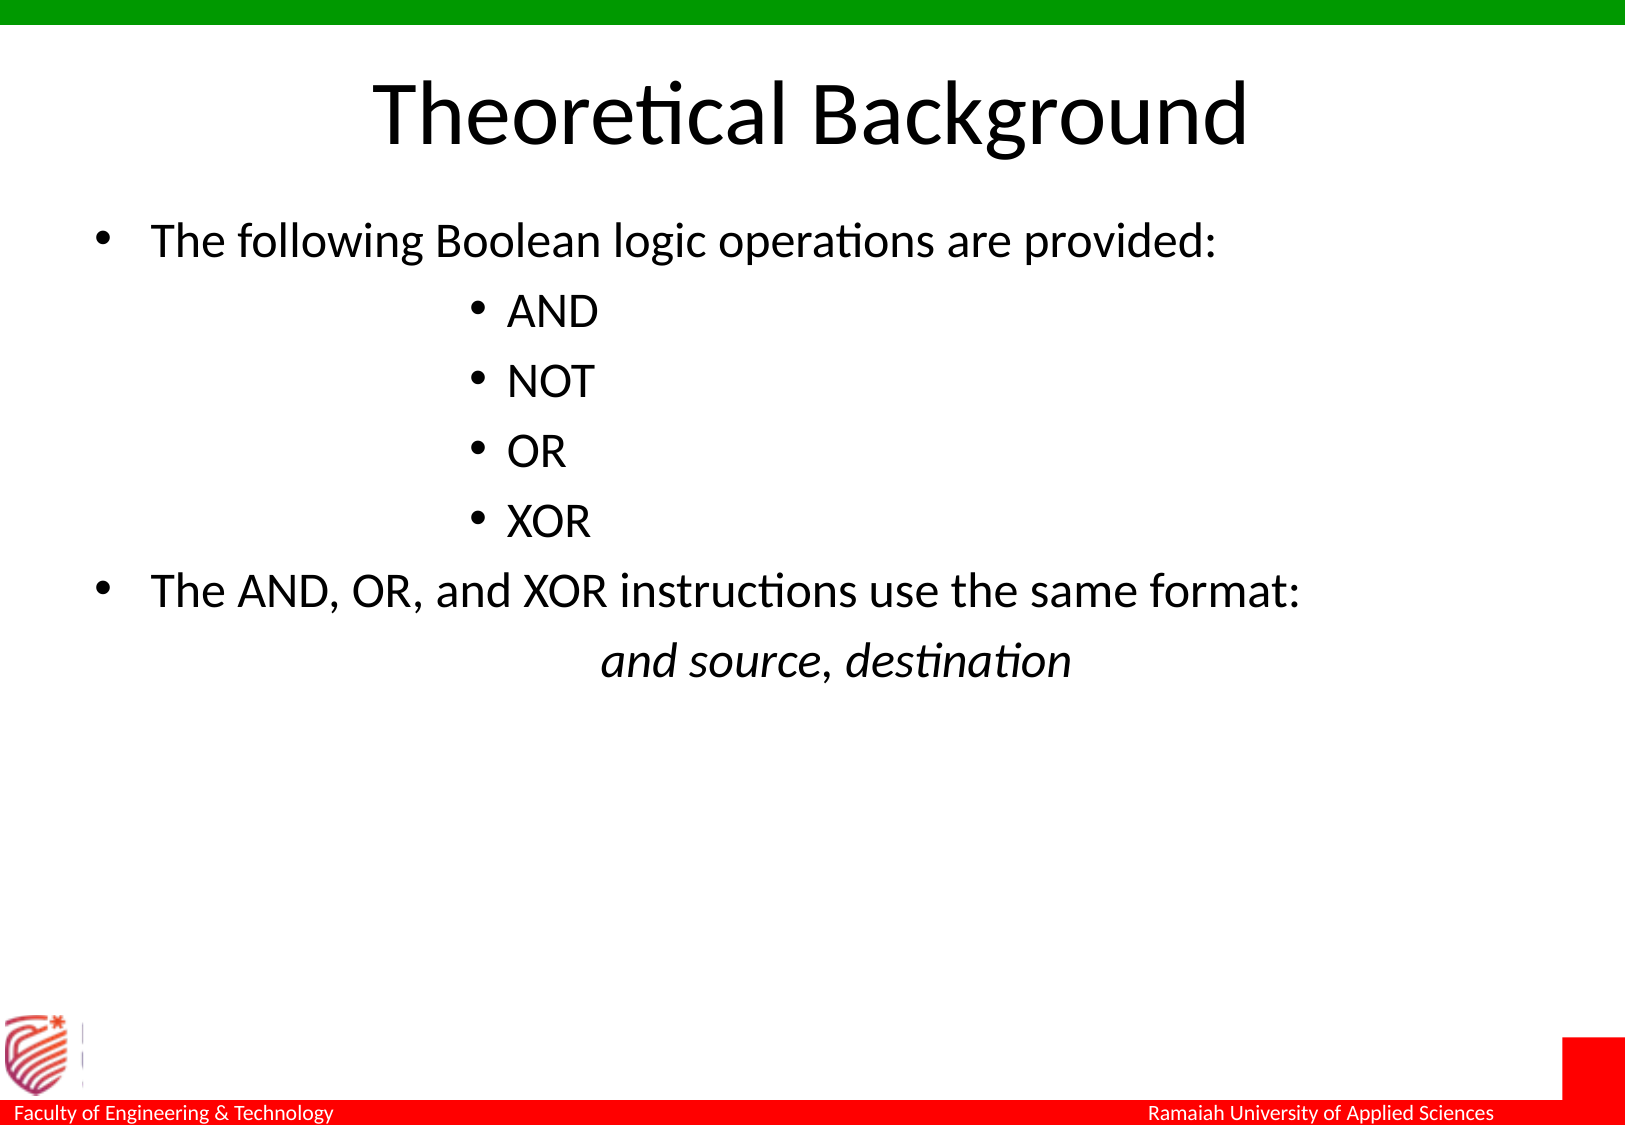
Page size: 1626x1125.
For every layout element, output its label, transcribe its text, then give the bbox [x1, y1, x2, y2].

list The following Boolean logic operations are provided: AND NOT OR XOR The AND, OR, and XOR instructions use the same format: and source, destination [79, 200, 1542, 943]
picture [5, 1015, 84, 1096]
title Theoretical Background [81, 45, 1544, 233]
